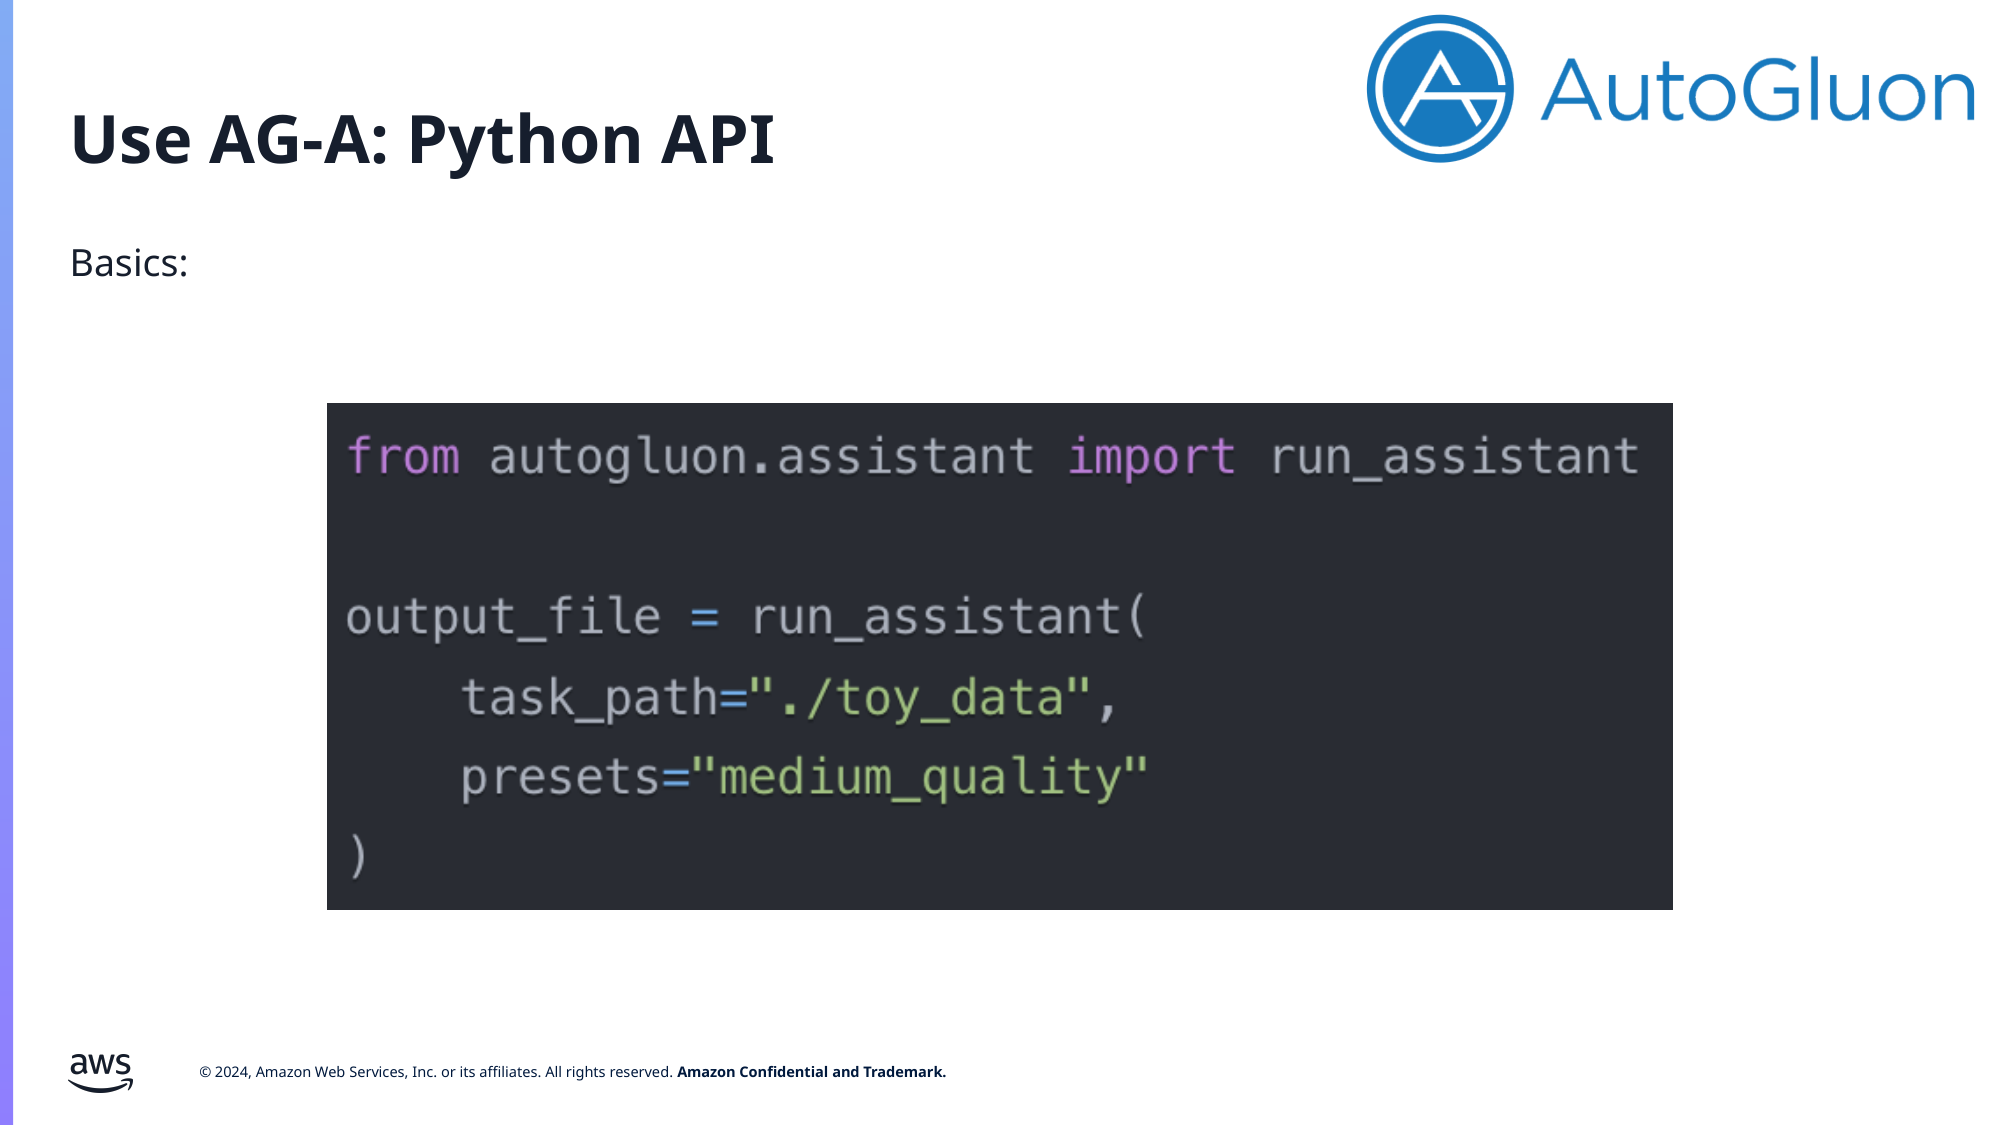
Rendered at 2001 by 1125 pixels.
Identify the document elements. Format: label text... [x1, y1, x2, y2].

picture [68, 1054, 133, 1093]
picture [327, 403, 1673, 910]
title Use AG-A: Python API [69, 81, 1945, 186]
list Basics: [69, 227, 1945, 1003]
picture [1366, 14, 1975, 163]
